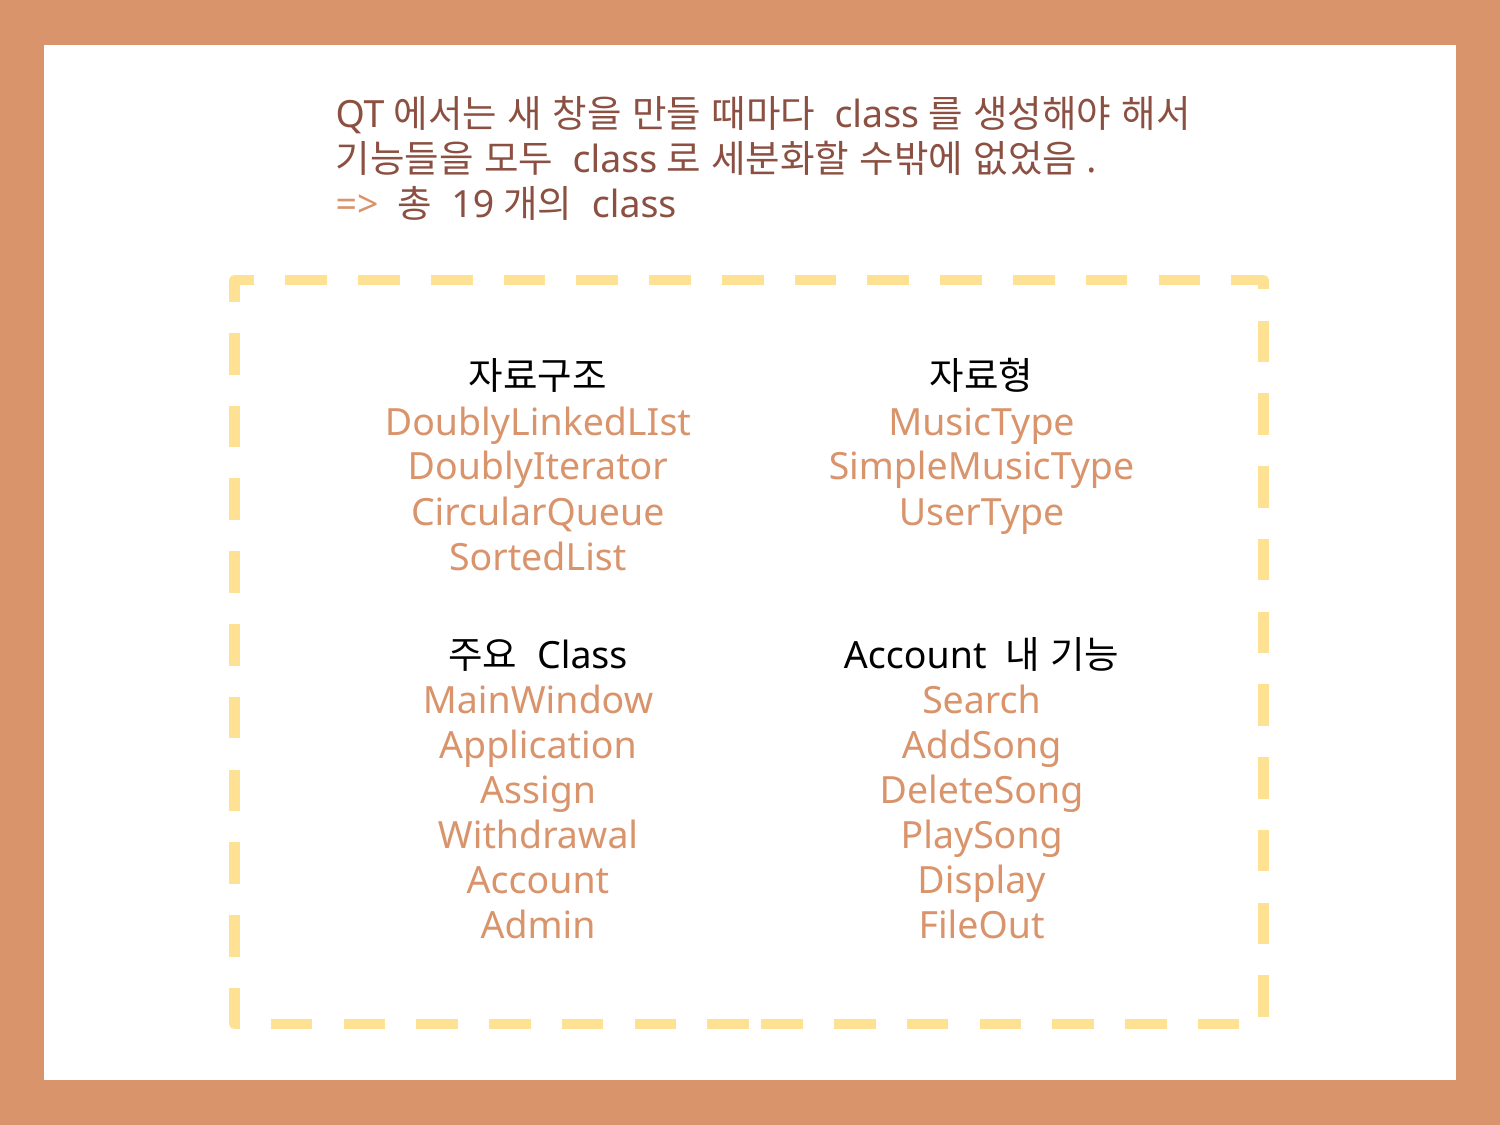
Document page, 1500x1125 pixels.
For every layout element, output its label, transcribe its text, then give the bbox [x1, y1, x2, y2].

text_box QT에서는 새 창을 만들 때마다 class를 생성해야 해서 기능들을 모두 class로 세분화할 수밖에 없었음. => 총 19개의 class [320, 82, 1206, 233]
text_box [232, 278, 1266, 1026]
text_box [16, 17, 1484, 1108]
